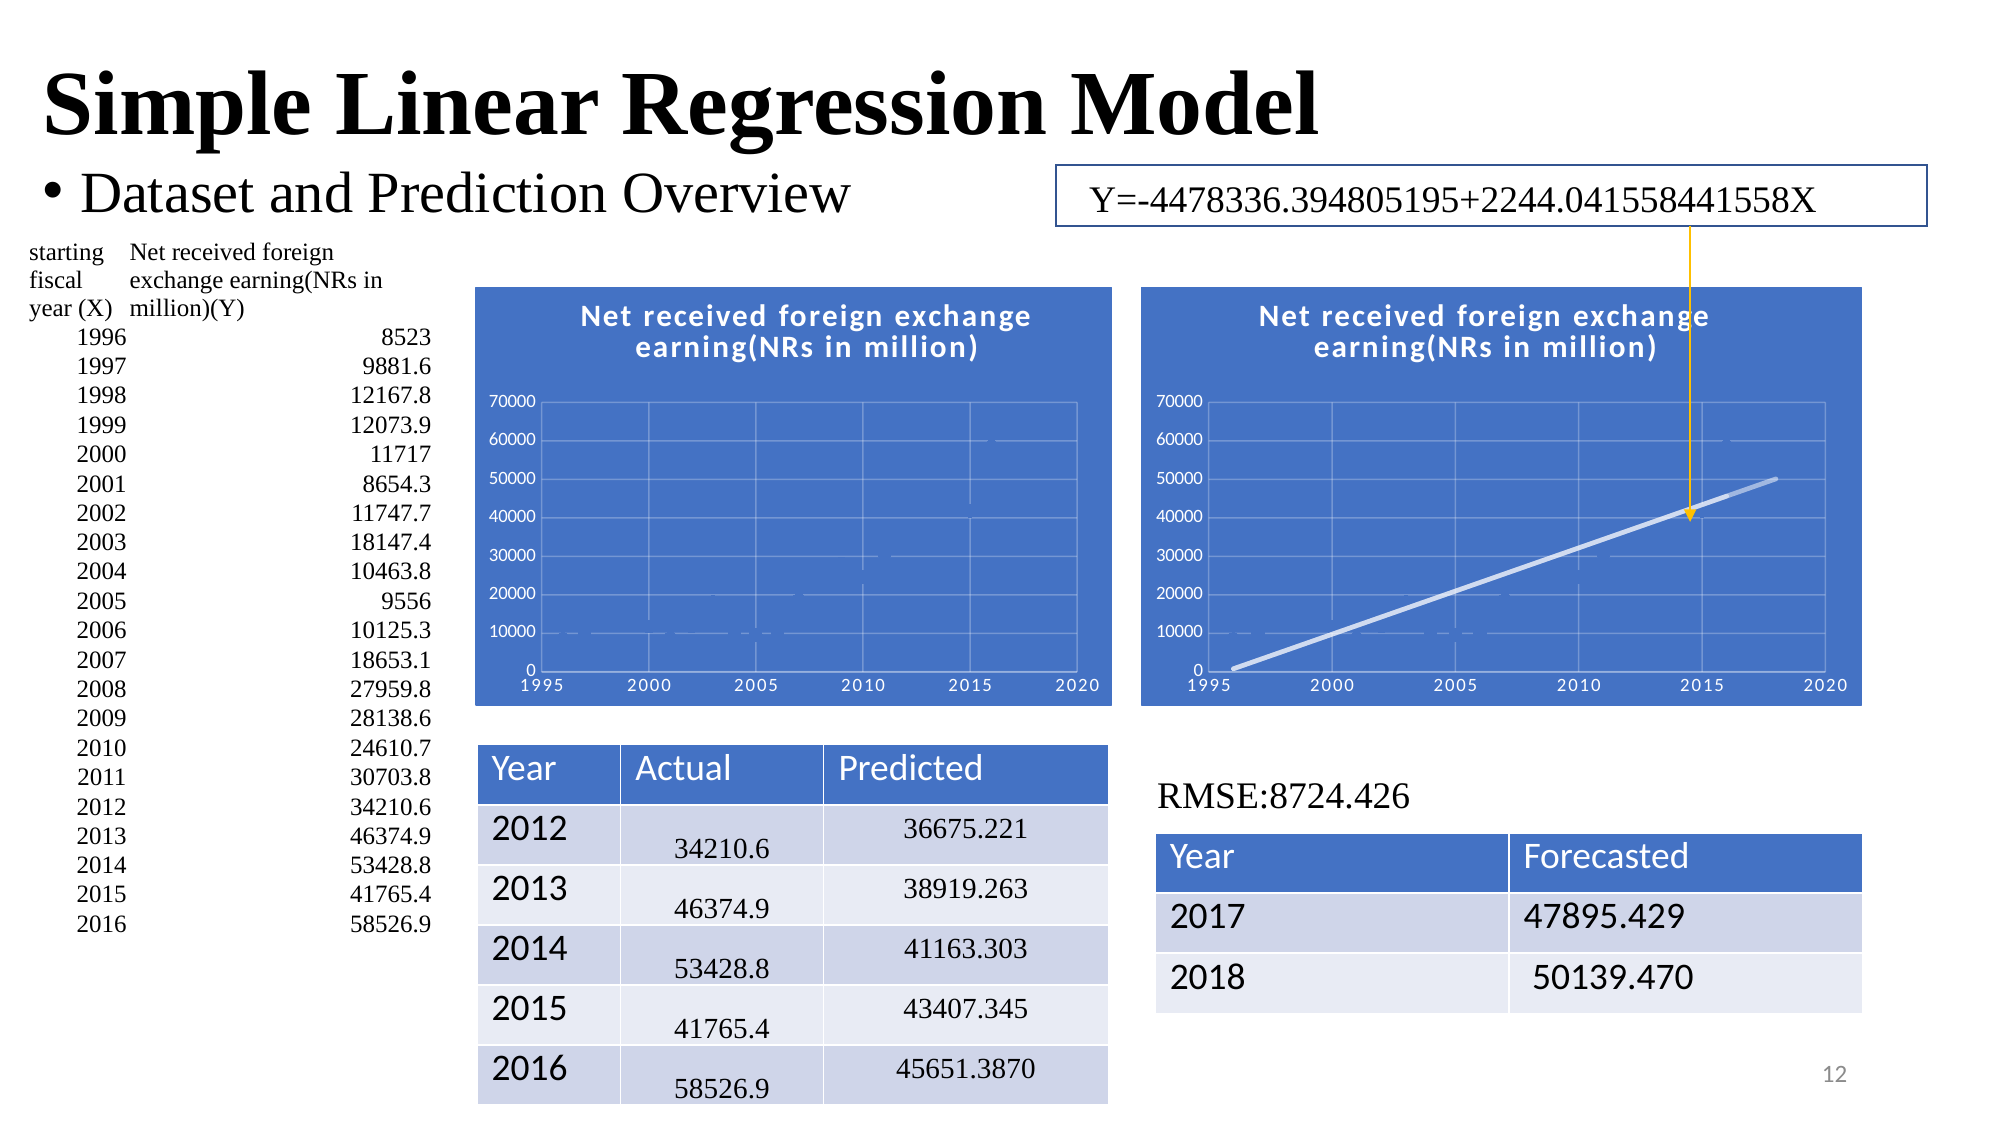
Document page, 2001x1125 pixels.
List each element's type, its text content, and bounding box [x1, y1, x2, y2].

table_cell 47895.429 [1510, 894, 1862, 952]
table_cell 2018 [1156, 954, 1508, 1013]
table_cell 58526.9 [621, 1046, 823, 1104]
table_cell 45651.3870 [824, 1046, 1108, 1104]
table_cell 10125.3 [128, 615, 433, 644]
table_cell 2011 [28, 762, 128, 791]
table_header Year [1156, 834, 1508, 892]
table_cell 46374.9 [621, 866, 823, 924]
text_box RMSE:8724.426 [1142, 763, 1435, 824]
table_cell 28138.6 [128, 703, 433, 732]
table_cell 2000 [28, 439, 128, 468]
table_cell 2007 [28, 644, 128, 674]
table_cell 2006 [28, 615, 128, 644]
table_cell 38919.263 [824, 866, 1108, 924]
table_cell 46374.9 [128, 820, 433, 850]
table_cell 18653.1 [128, 644, 433, 674]
table_cell 2012 [478, 806, 620, 864]
table_cell 1999 [28, 409, 128, 439]
table_cell 2003 [28, 527, 128, 556]
text_box [1055, 164, 1928, 227]
table_cell 30703.8 [128, 762, 433, 791]
table_cell 36675.221 [824, 806, 1108, 864]
table_cell 11747.7 [128, 498, 433, 527]
table_header Year [478, 745, 620, 804]
table_header Actual [621, 745, 823, 804]
table_cell 12167.8 [128, 380, 433, 409]
table_cell 2015 [28, 879, 128, 908]
table_cell 2001 [28, 468, 128, 498]
table_cell 18147.4 [128, 527, 433, 556]
table_cell 2009 [28, 703, 128, 732]
table_cell 41163.303 [824, 926, 1108, 984]
chart [475, 286, 1113, 706]
list Dataset and Prediction Overview [27, 154, 1863, 1014]
table_cell 2017 [1156, 894, 1508, 952]
table_cell 11717 [128, 439, 433, 468]
table_cell 41765.4 [128, 879, 433, 908]
slide_number 12 [1412, 1042, 1863, 1103]
table_cell 1997 [28, 351, 128, 380]
table_cell 1998 [28, 380, 128, 409]
table_header Predicted [824, 745, 1108, 804]
table_cell 2010 [28, 732, 128, 762]
table_cell 2014 [478, 926, 620, 984]
table_header Forecasted [1510, 834, 1862, 892]
table_cell 53428.8 [128, 850, 433, 879]
table_cell 8523 [128, 321, 433, 351]
table_cell 8654.3 [128, 468, 433, 498]
table_cell 10463.8 [128, 556, 433, 586]
table_cell 12073.9 [128, 409, 433, 439]
table_cell 34210.6 [621, 806, 823, 864]
table_cell 2015 [478, 986, 620, 1044]
title Simple Linear Regression Model [27, 0, 1753, 154]
table_header starting fiscal year (X) [28, 237, 128, 321]
table_cell 2002 [28, 498, 128, 527]
table_cell 2013 [28, 820, 128, 850]
table_cell 27959.8 [128, 674, 433, 703]
table_cell 50139.470 [1510, 954, 1862, 1013]
chart [1140, 286, 1863, 706]
table_cell 58526.9 [128, 908, 433, 938]
table_cell 2012 [28, 791, 128, 820]
table_cell 2016 [28, 908, 128, 938]
table_cell 34210.6 [128, 791, 433, 820]
table_cell 2016 [478, 1046, 620, 1104]
table_cell 1996 [28, 321, 128, 351]
table_cell 2008 [28, 674, 128, 703]
table_cell 2005 [28, 586, 128, 615]
table_cell 2014 [28, 850, 128, 879]
table_cell 24610.7 [128, 732, 433, 762]
table_cell 9881.6 [128, 351, 433, 380]
table_cell 41765.4 [621, 986, 823, 1044]
table_cell 43407.345 [824, 986, 1108, 1044]
table_cell 2013 [478, 866, 620, 924]
table_cell 9556 [128, 586, 433, 615]
table_cell 2004 [28, 556, 128, 586]
table_cell 53428.8 [621, 926, 823, 984]
table_header Net received foreign exchange earning(NRs in million)(Y) [128, 237, 433, 321]
